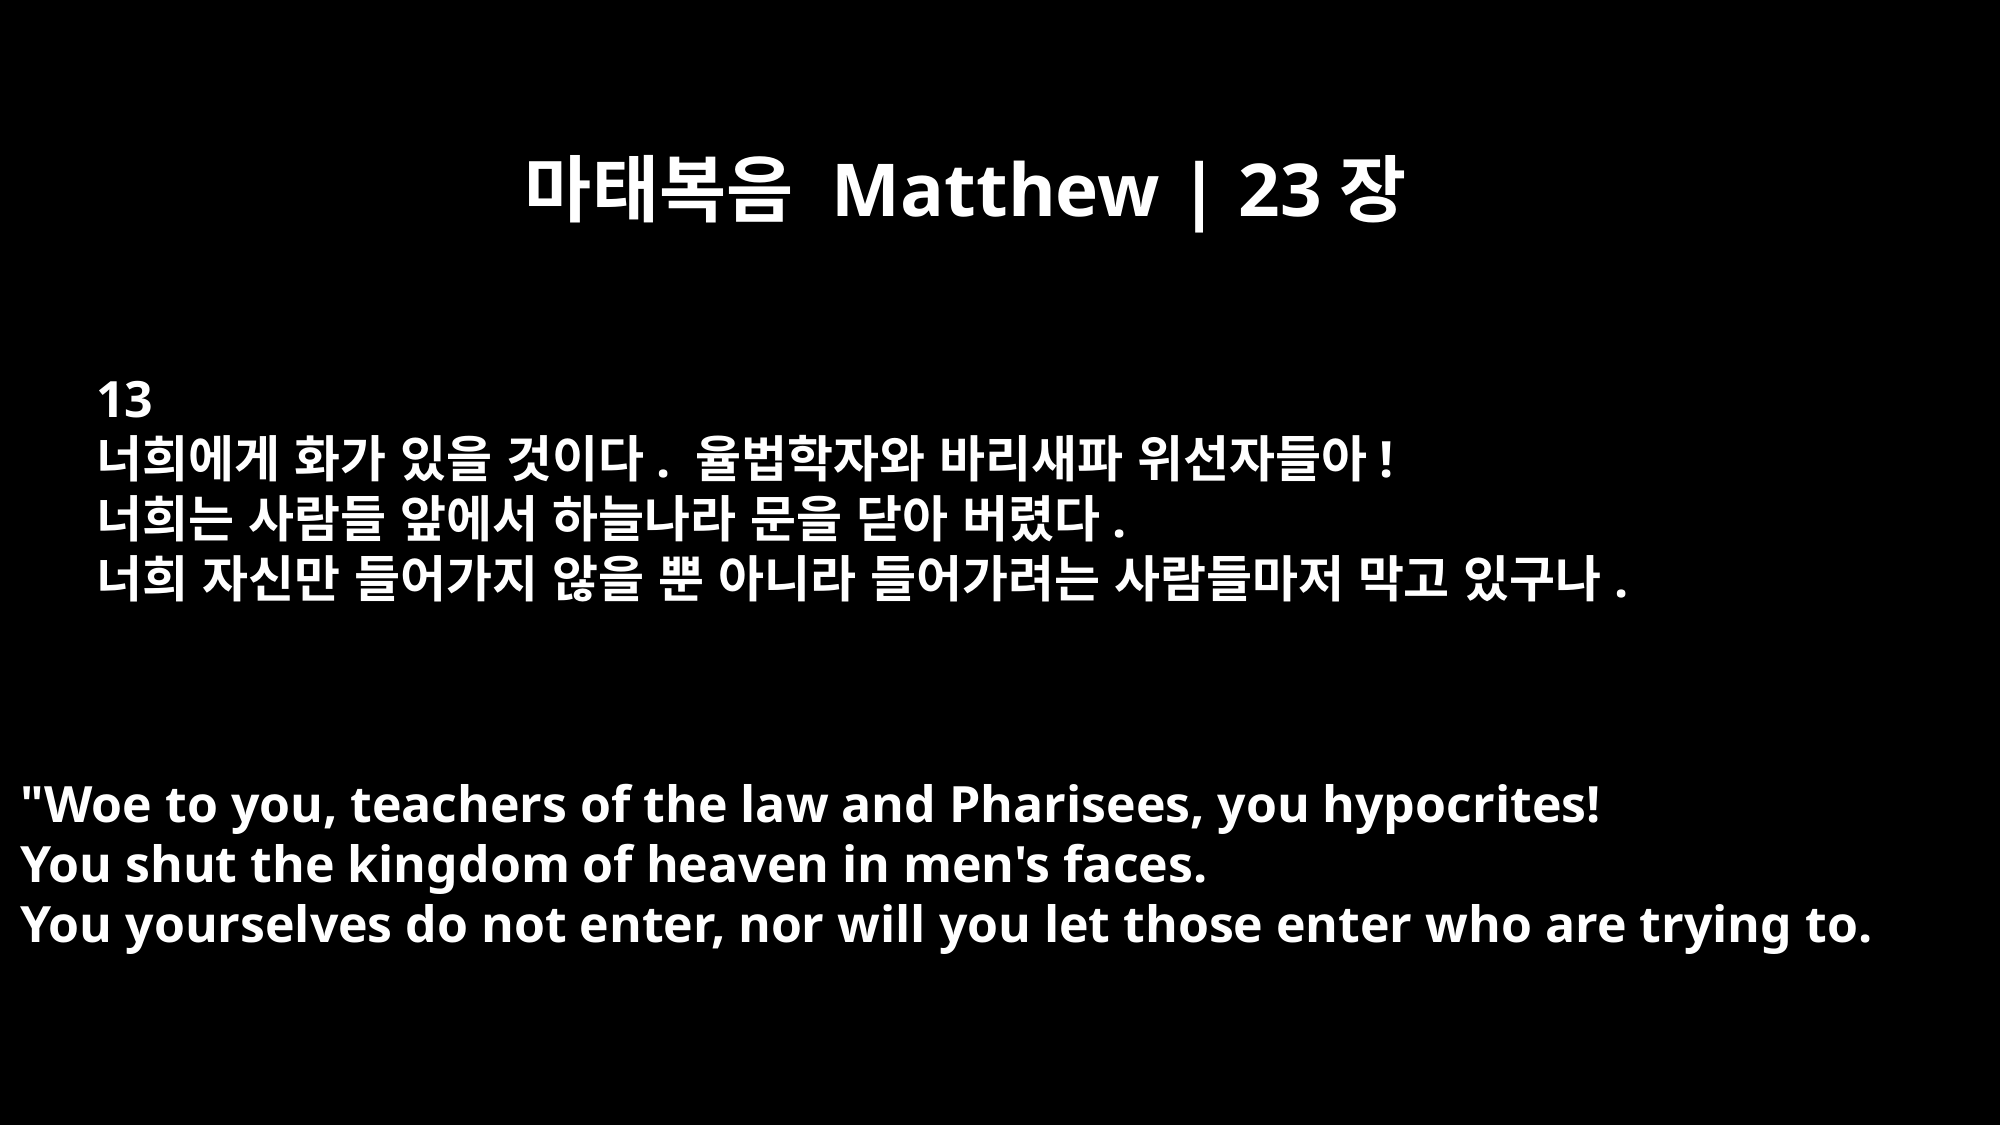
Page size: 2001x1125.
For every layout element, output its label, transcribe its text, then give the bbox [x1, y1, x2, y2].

text_box "Woe to you, teachers of the law and Pharisees, you hypocrites! You shut the kingdom of heaven in men's faces. You yourselves do not enter, nor will you let those enter who are trying to. [5, 764, 1888, 960]
text_box 13 너희에게 화가 있을 것이다. 율법학자와 바리새파 위선자들아! 너희는 사람들 앞에서 하늘나라 문을 닫아 버렸다. 너희 자신만 들어가지 않을 뿐 아니라 들어가려는 사람들마저 막고 있구나. [81, 359, 1644, 615]
text_box 마태복음 Matthew | 23장 [510, 136, 1422, 239]
